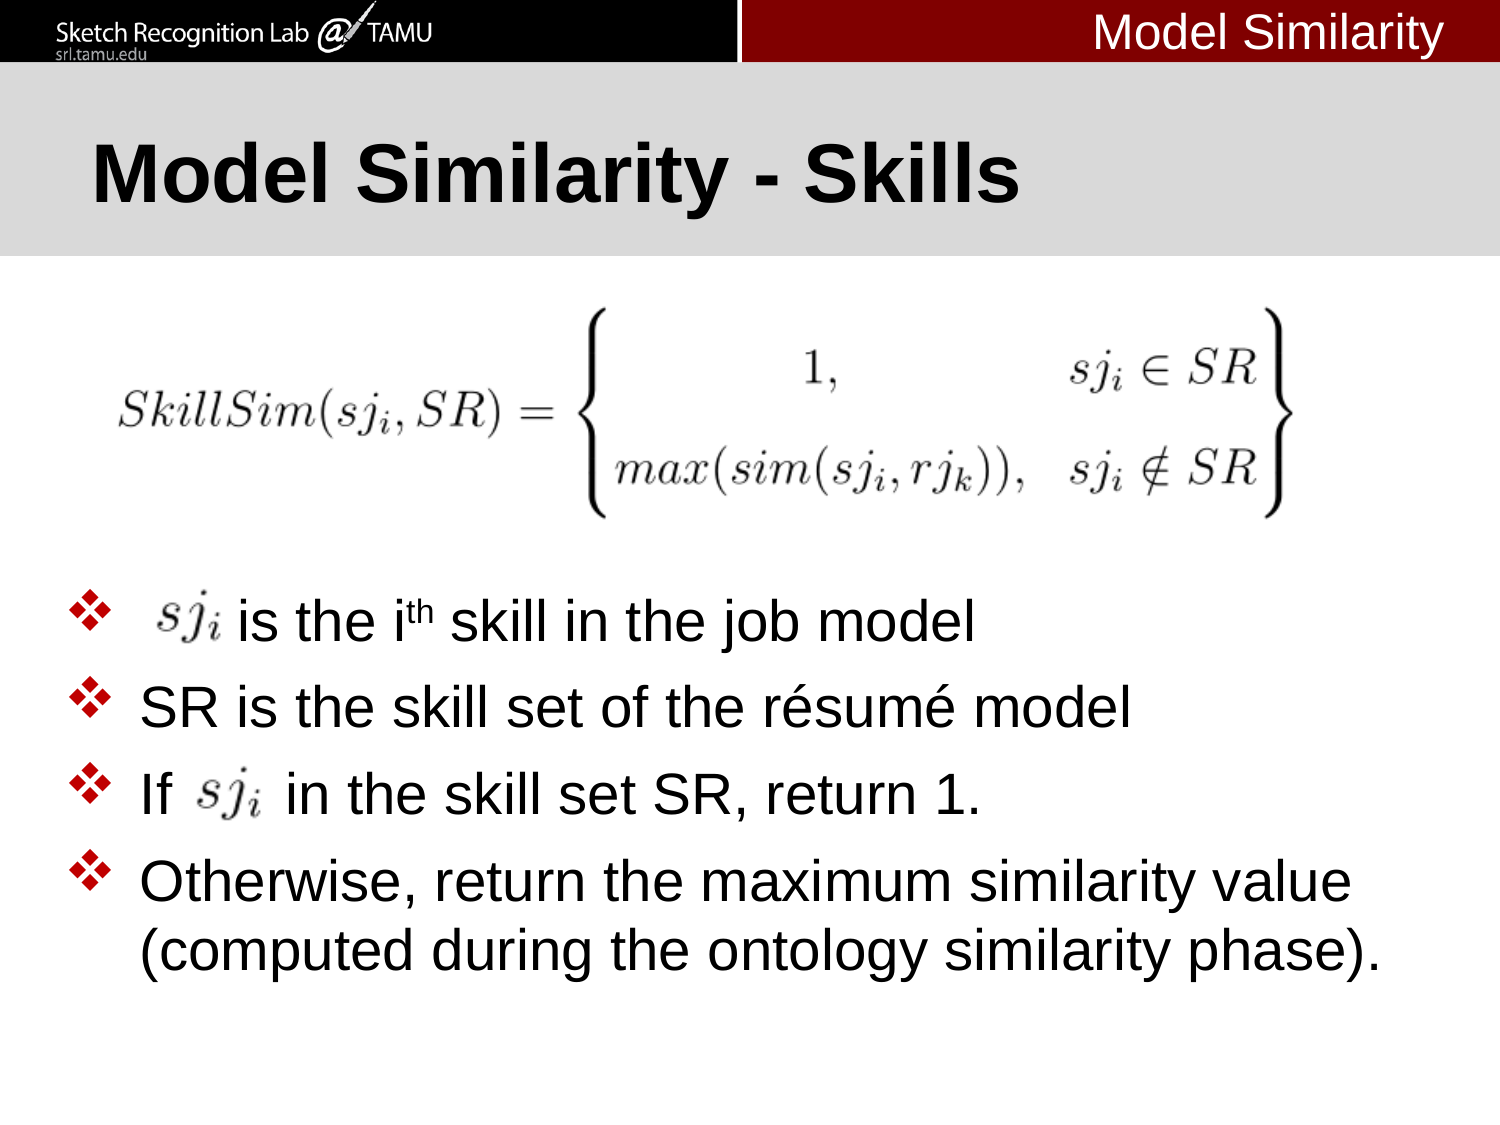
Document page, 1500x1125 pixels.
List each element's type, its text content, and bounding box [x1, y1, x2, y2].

picture [149, 584, 234, 654]
picture [189, 761, 274, 830]
title Model Similarity - Skills [77, 87, 1282, 251]
picture [55, 0, 432, 64]
picture [99, 296, 1316, 532]
list is the ith skill in the job model SR is the skill set of the résumé model If in the skill set SR, return 1. Otherwise, return the maximum similarity value (computed during the ontology similarity phase). [50, 575, 1470, 1000]
text_box Model Similarity [1077, 0, 1460, 67]
